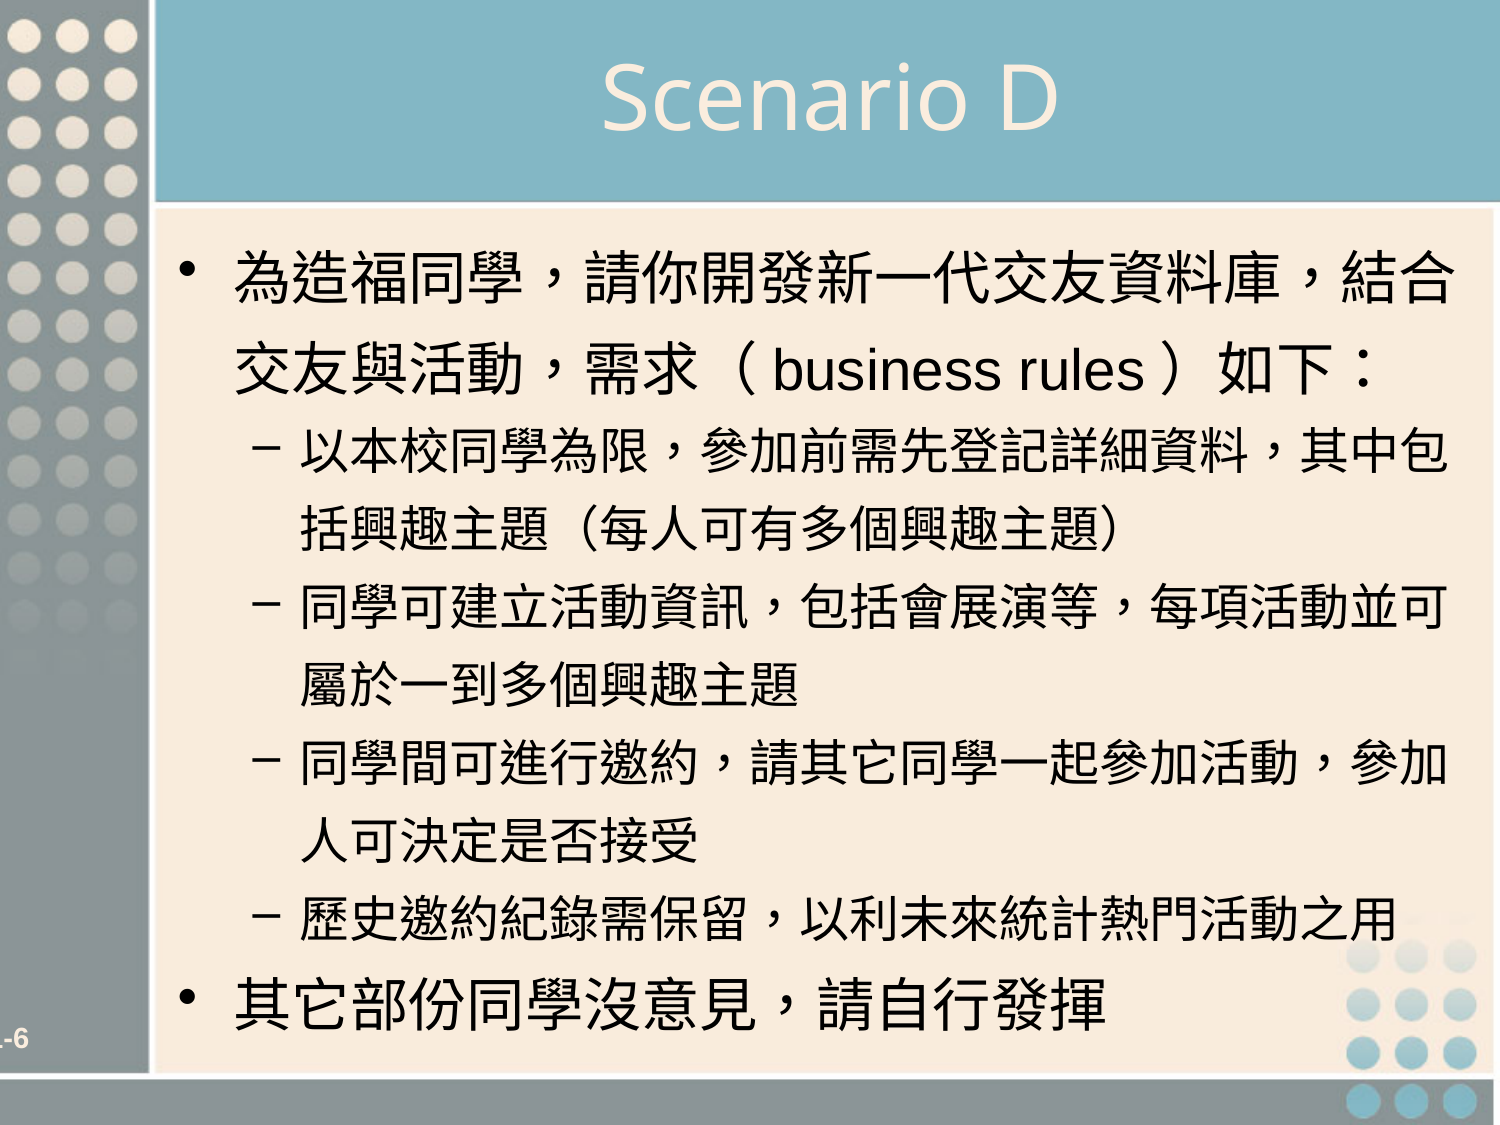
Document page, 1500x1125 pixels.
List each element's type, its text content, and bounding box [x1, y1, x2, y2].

title Scenario D [162, 0, 1500, 188]
list 為造福同學，請你開發新一代交友資料庫，結合交友與活動，需求（business rules）如下： 以本校同學為限，參加前需先登記詳細資料，其中包括興趣主題（每人可有多個興趣主題） 同學可建立活動資訊，包括會展演等，每項活動並可屬於一到多個興趣主題 同學間可進行邀約，請其它同學一起參加活動，參加人可決定是否接受 歷史邀約紀錄需保留，以利未來統計熱門活動之用 其它部份同學沒意見，請自行發揮 [162, 212, 1475, 1063]
picture [0, 0, 1500, 1125]
